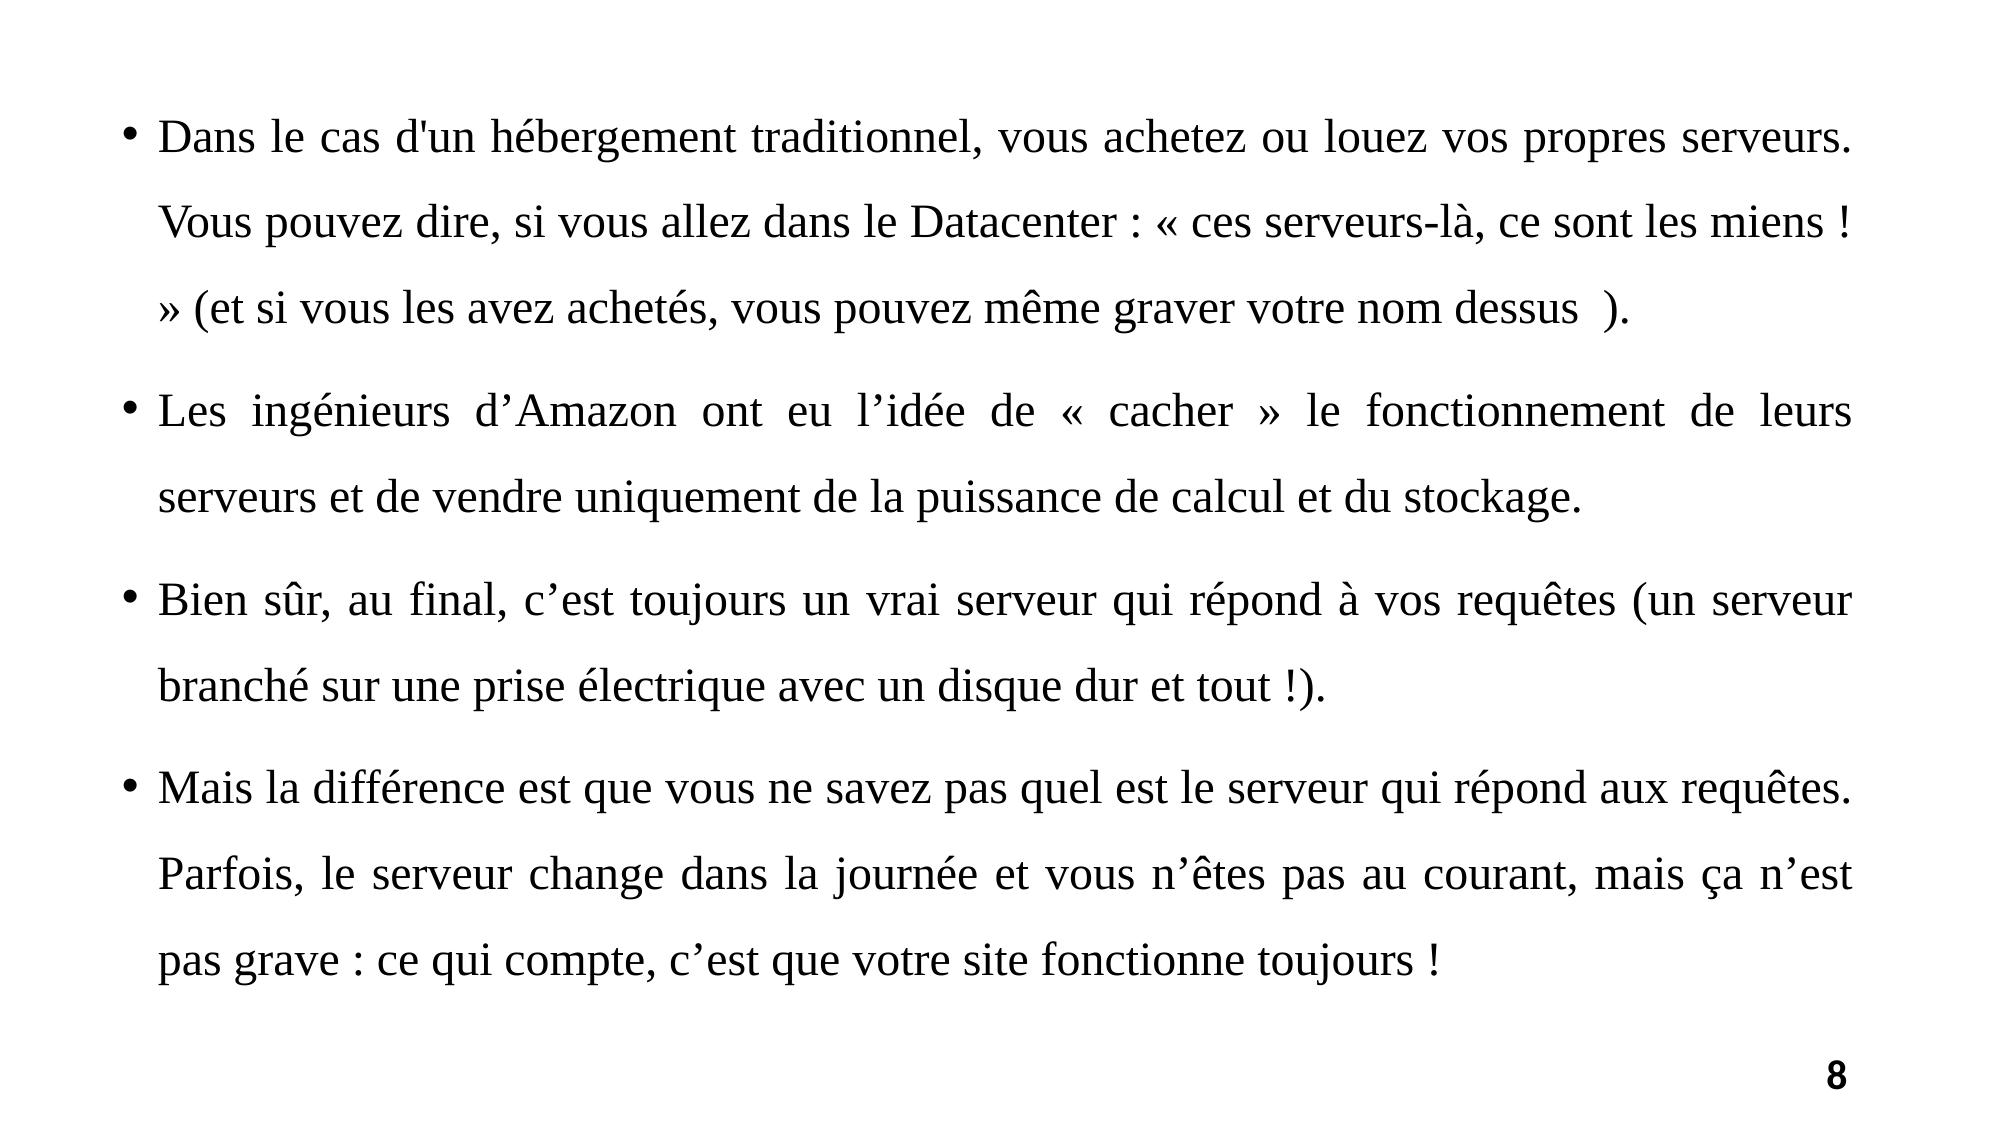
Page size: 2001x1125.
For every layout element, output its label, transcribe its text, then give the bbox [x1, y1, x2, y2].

list Dans le cas d'un hébergement traditionnel, vous achetez ou louez vos propres serveurs. Vous pouvez dire, si vous allez dans le Datacenter : « ces serveurs-là, ce sont les miens ! » (et si vous les avez achetés, vous pouvez même graver votre nom dessus ). Les ingénieurs d’Amazon ont eu l’idée de « cacher » le fonctionnement de leurs serveurs et de vendre uniquement de la puissance de calcul et du stockage. Bien sûr, au final, c’est toujours un vrai serveur qui répond à vos requêtes (un serveur branché sur une prise électrique avec un disque dur et tout !). Mais la différence est que vous ne savez pas quel est le serveur qui répond aux requêtes. Parfois, le serveur change dans la journée et vous n’êtes pas au courant, mais ça n’est pas grave : ce qui compte, c’est que votre site fonctionne toujours ! [106, 68, 1871, 1014]
slide_number 8 [1412, 1042, 1863, 1103]
